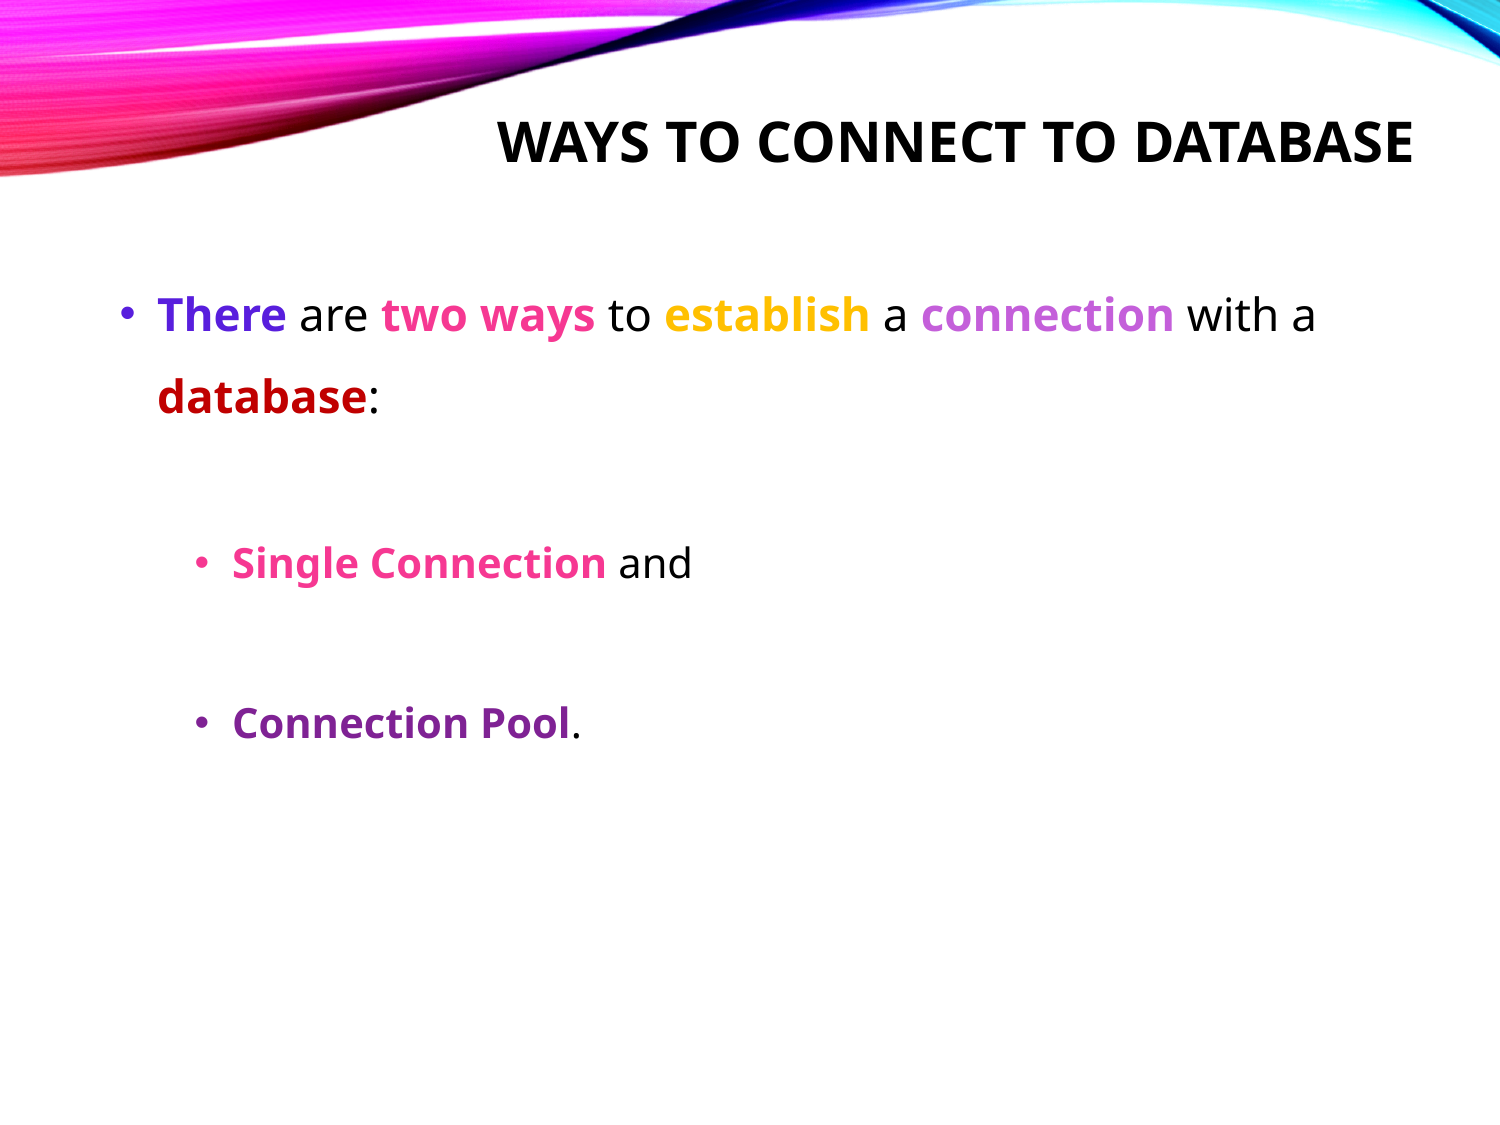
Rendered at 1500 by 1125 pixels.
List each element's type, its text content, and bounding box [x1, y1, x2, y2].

picture [0, 0, 1500, 178]
list There are two ways to establish a connection with a database: Single Connection and Connection Pool. [29, 250, 1475, 1111]
title Ways to connect to database [383, 38, 1431, 250]
